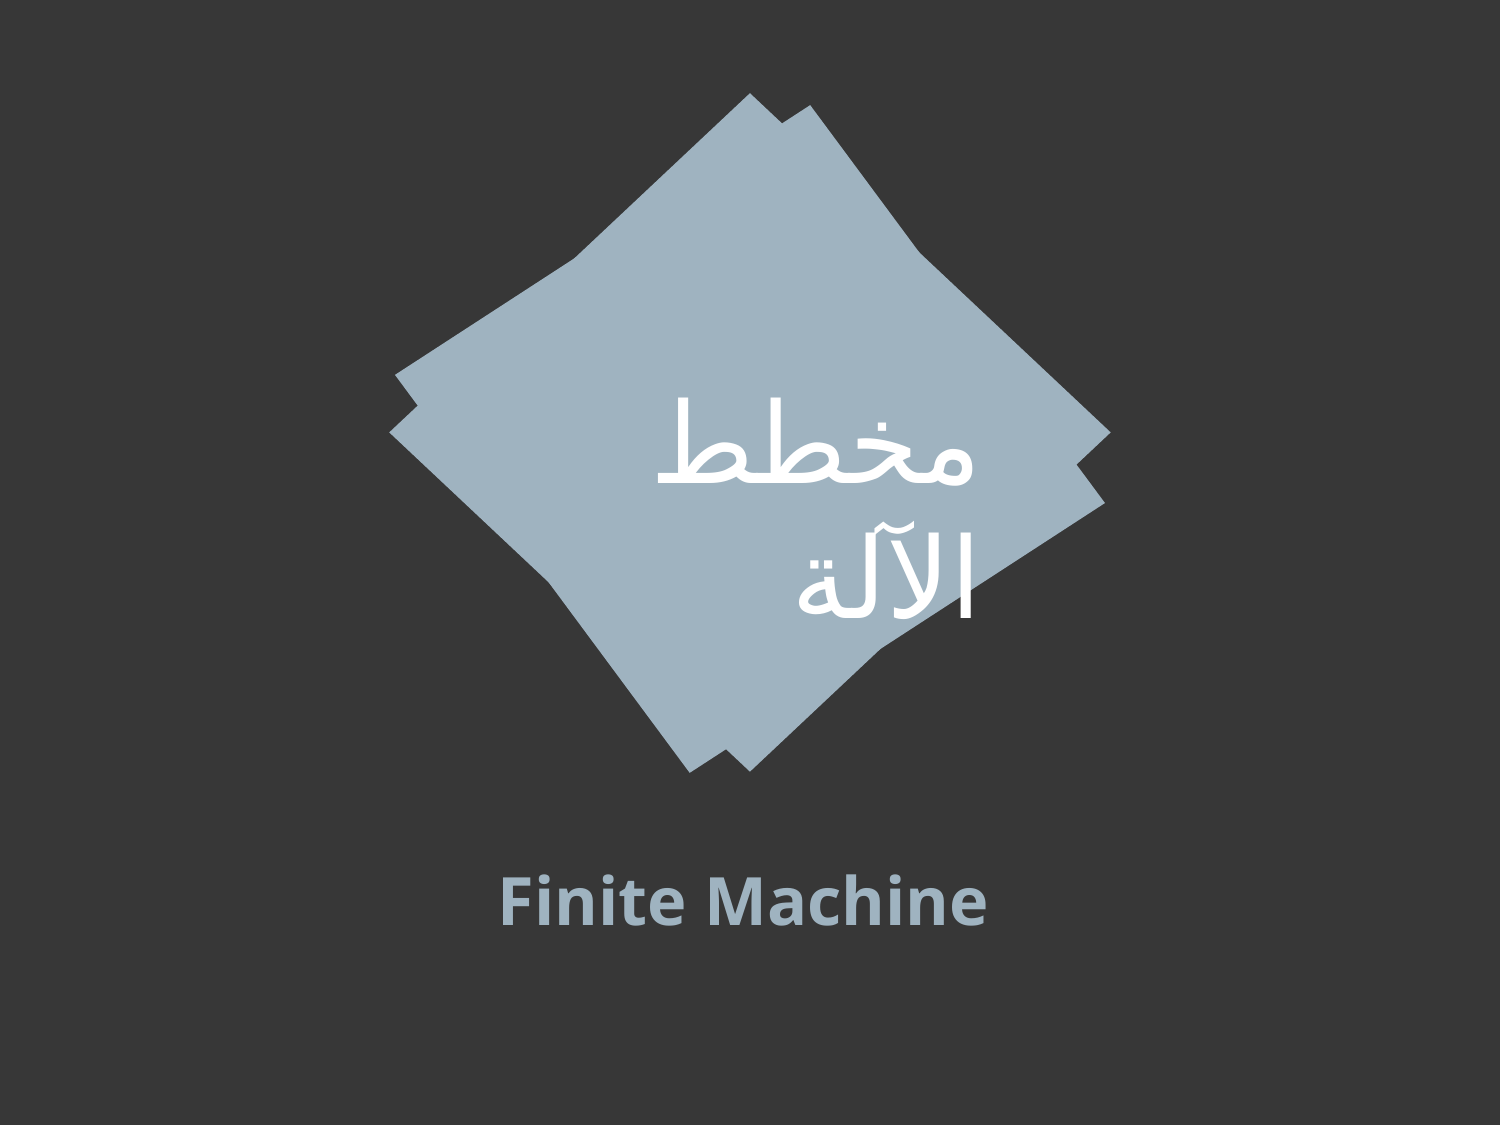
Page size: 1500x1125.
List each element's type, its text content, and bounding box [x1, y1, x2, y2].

title Finite Machine [445, 799, 1005, 1008]
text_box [389, 93, 1111, 779]
